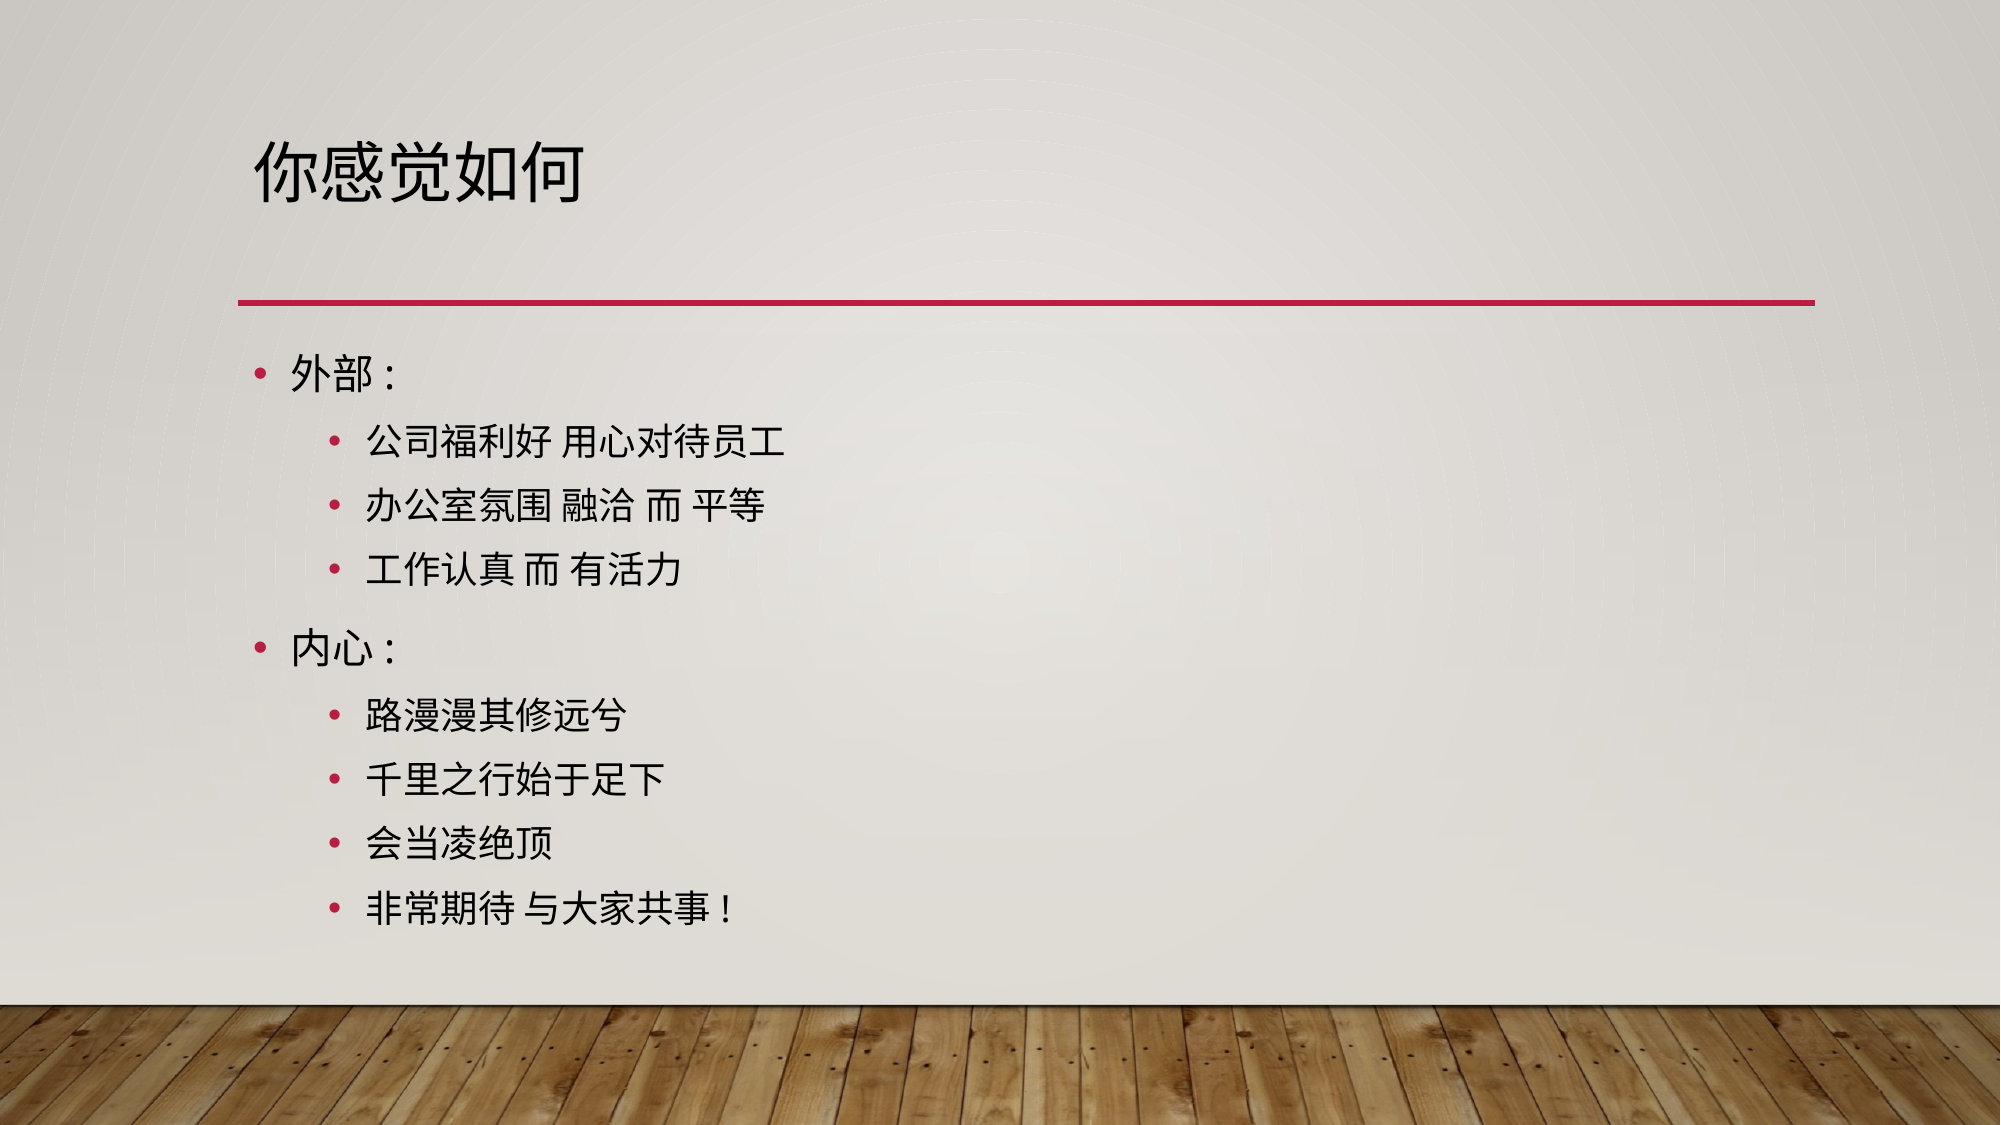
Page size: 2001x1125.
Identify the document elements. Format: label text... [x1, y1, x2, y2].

list 外部: 公司福利好 用心对待员工 办公室氛围 融洽 而 平等 工作认真 而 有活力 内心: 路漫漫其修远兮 千里之行始于足下 会当凌绝顶 非常期待 与大家共事! [238, 330, 1814, 977]
picture [0, 1005, 2000, 1125]
title 你感觉如何 [238, 131, 1814, 305]
